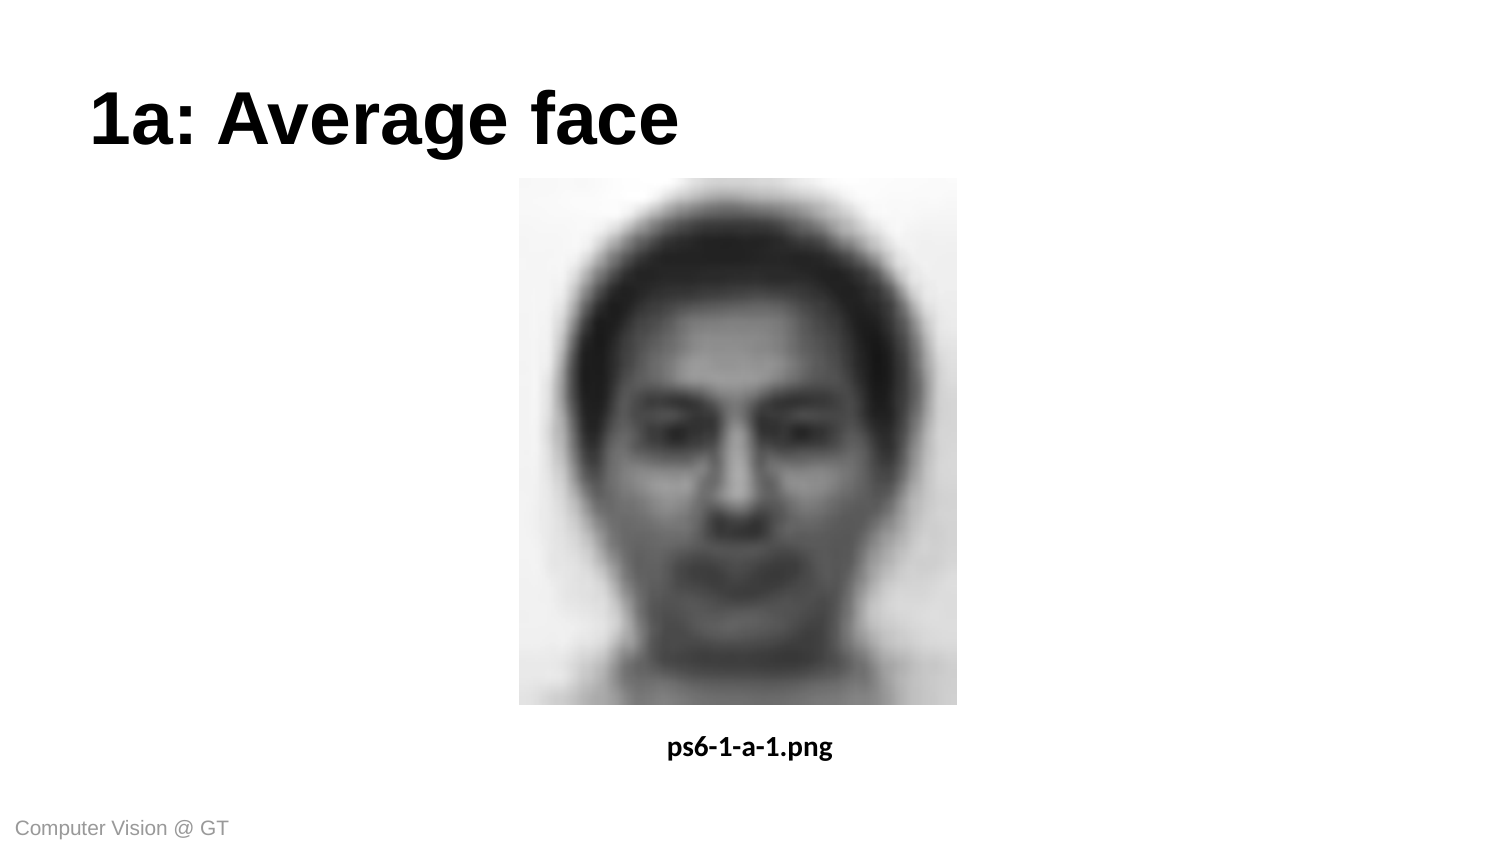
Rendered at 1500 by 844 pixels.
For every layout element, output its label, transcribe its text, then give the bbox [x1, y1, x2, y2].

text_box 1a: Average face [74, 33, 1425, 175]
picture [519, 178, 957, 705]
text_box Computer Vision @ GT [0, 811, 421, 844]
text_box ps6-1-a-1.png [395, 707, 1105, 791]
